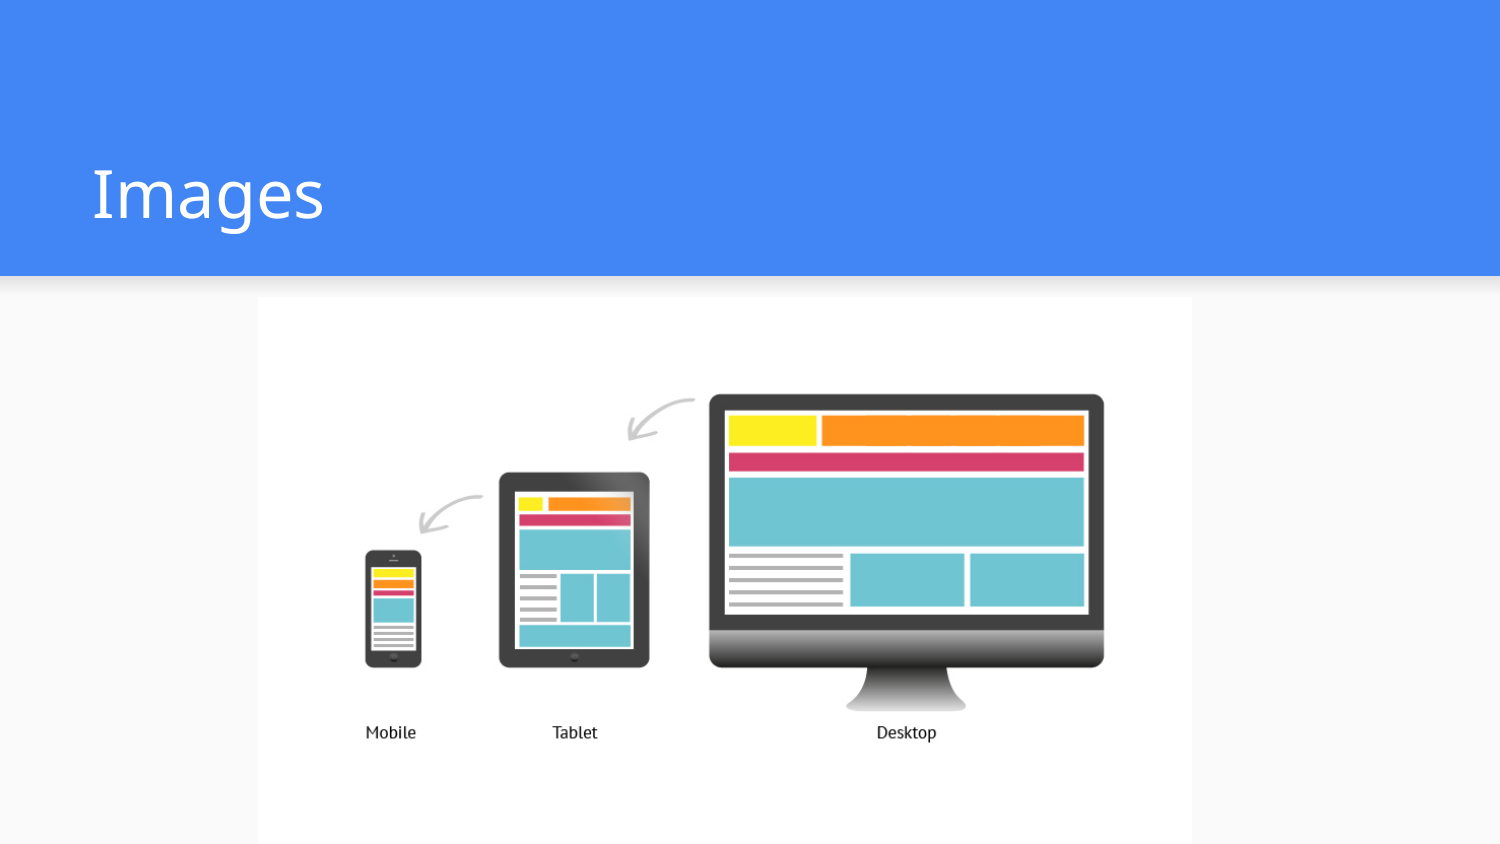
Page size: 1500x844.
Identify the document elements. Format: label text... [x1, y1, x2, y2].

title Images [77, 121, 1427, 248]
picture [257, 296, 1192, 844]
